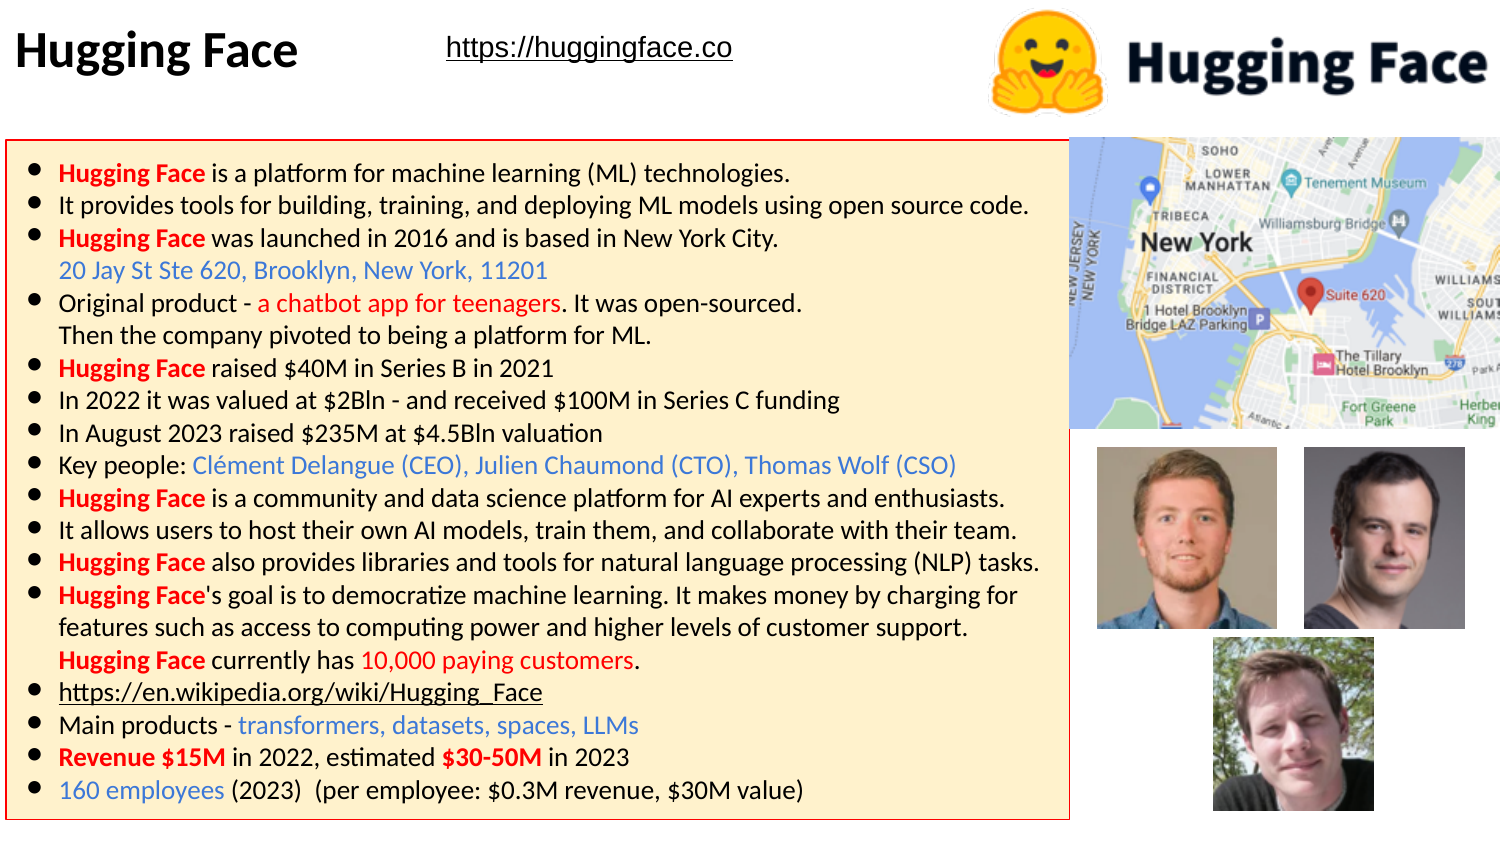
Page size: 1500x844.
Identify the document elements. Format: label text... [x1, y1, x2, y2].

text_box https://huggingface.co [430, 13, 757, 79]
picture [1097, 447, 1277, 629]
text_box Hugging Face is a platform for machine learning (ML) technologies. It provides tools for building, training, and deploying ML models using open source code. Hugging Face was launched in 2016 and is based in New York City. 20 Jay St Ste 620, Brooklyn, New York, 11201 Original product - a chatbot app for teenagers. It was open-sourced. Then the company pivoted to being a platform for ML. Hugging Face raised $40M in Series B in 2021 In 2022 it was valued at $2Bln - and received $100M in Series C funding In August 2023 raised $235M at $4.5Bln valuation Key people: Clément Delangue (CEO), Julien Chaumond (CTO), Thomas Wolf (CSO) Hugging Face is a community and data science platform for AI experts and enthusiasts. It allows users to host their own AI models, train them, and collaborate with their team. Hugging Face also provides libraries and tools for natural language processing (NLP) tasks. Hugging Face's goal is to democratize machine learning. It makes money by charging for features such as access to computing power and higher levels of customer support. Hugging Face currently has 10,000 paying customers. https://en.wikipedia.org/wiki/Hugging_Face Main products - transformers, datasets, spaces, LLMs Revenue $15M in 2022, estimated $30-50M in 2023 160 employees (2023) (per employee: $0.3M revenue, $30M value) [5, 140, 1070, 820]
text_box Hugging Face [0, 0, 321, 93]
picture [987, 7, 1489, 119]
picture [1069, 137, 1500, 429]
picture [1213, 637, 1375, 812]
picture [1304, 447, 1466, 629]
